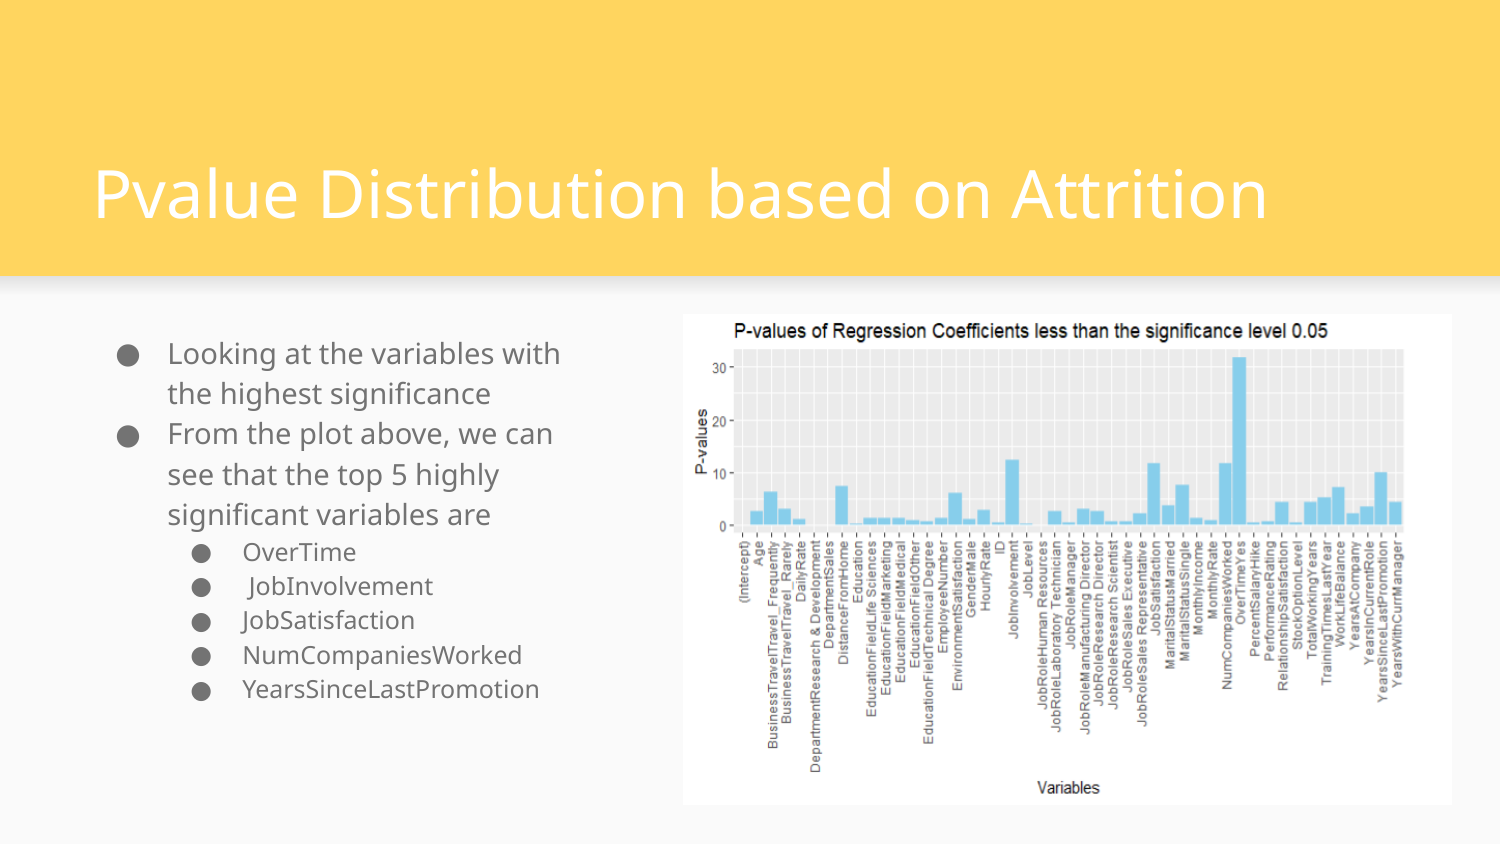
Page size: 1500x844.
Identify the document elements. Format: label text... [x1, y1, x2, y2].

title Pvalue Distribution based on Attrition [77, 121, 1427, 248]
list Looking at the variables with the highest significance From the plot above, we can see that the top 5 highly significant variables are OverTime JobInvolvement JobSatisfaction NumCompaniesWorked YearsSinceLastPromotion [77, 314, 608, 781]
picture [683, 314, 1452, 805]
